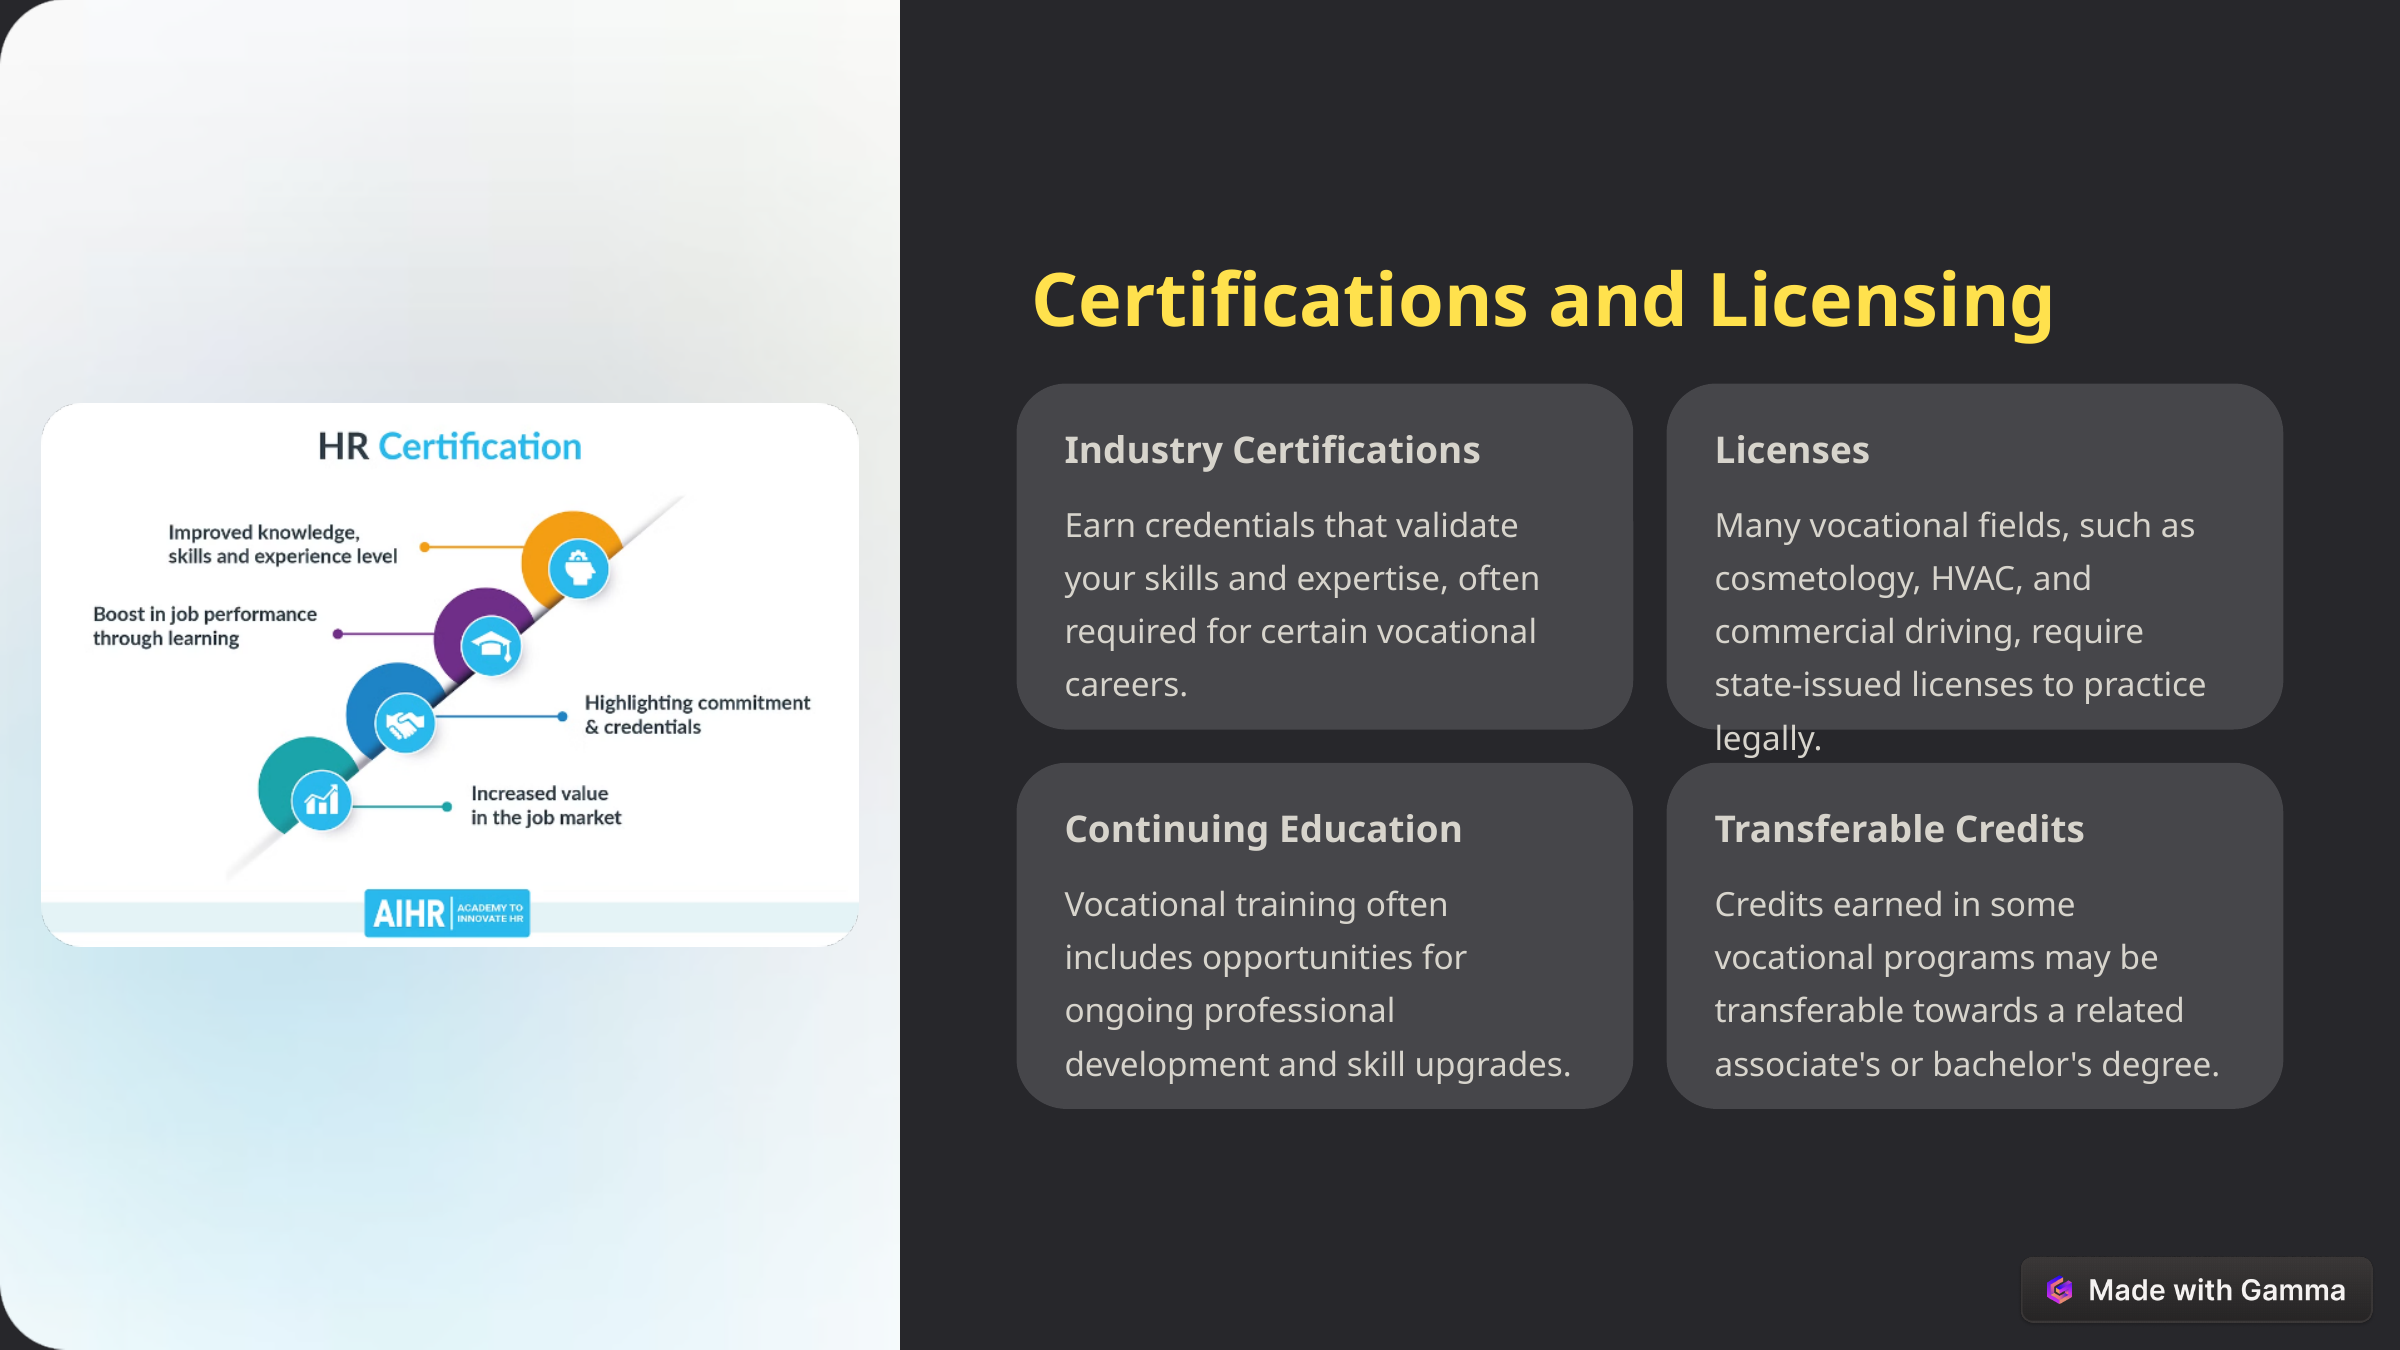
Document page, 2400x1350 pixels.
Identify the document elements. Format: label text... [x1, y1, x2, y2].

text_box Vocational training often includes opportunities for ongoing professional development and skill upgrades. [1049, 862, 1600, 1076]
text_box [1016, 383, 1634, 730]
text_box Transferable Credits [1699, 796, 2093, 843]
text_box Credits earned in some vocational programs may be transferable towards a related associate's or bachelor's degree. [1699, 862, 2251, 1076]
text_box Licenses [1699, 416, 2071, 464]
text_box Certifications and Licensing [1016, 241, 2112, 334]
text_box Many vocational fields, such as cosmetology, HVAC, and commercial driving, require state-issued licenses to practice legally. [1699, 483, 2251, 697]
text_box Continuing Education [1049, 796, 1477, 843]
text_box [1016, 762, 1634, 1109]
text_box [1666, 383, 2284, 730]
text_box Industry Certifications [1049, 416, 1484, 464]
text_box [900, 0, 2400, 1350]
picture [0, 0, 900, 1350]
picture [2008, 1244, 2385, 1335]
text_box [1666, 762, 2284, 1109]
text_box Earn credentials that validate your skills and expertise, often required for certain vocational careers. [1049, 483, 1600, 643]
